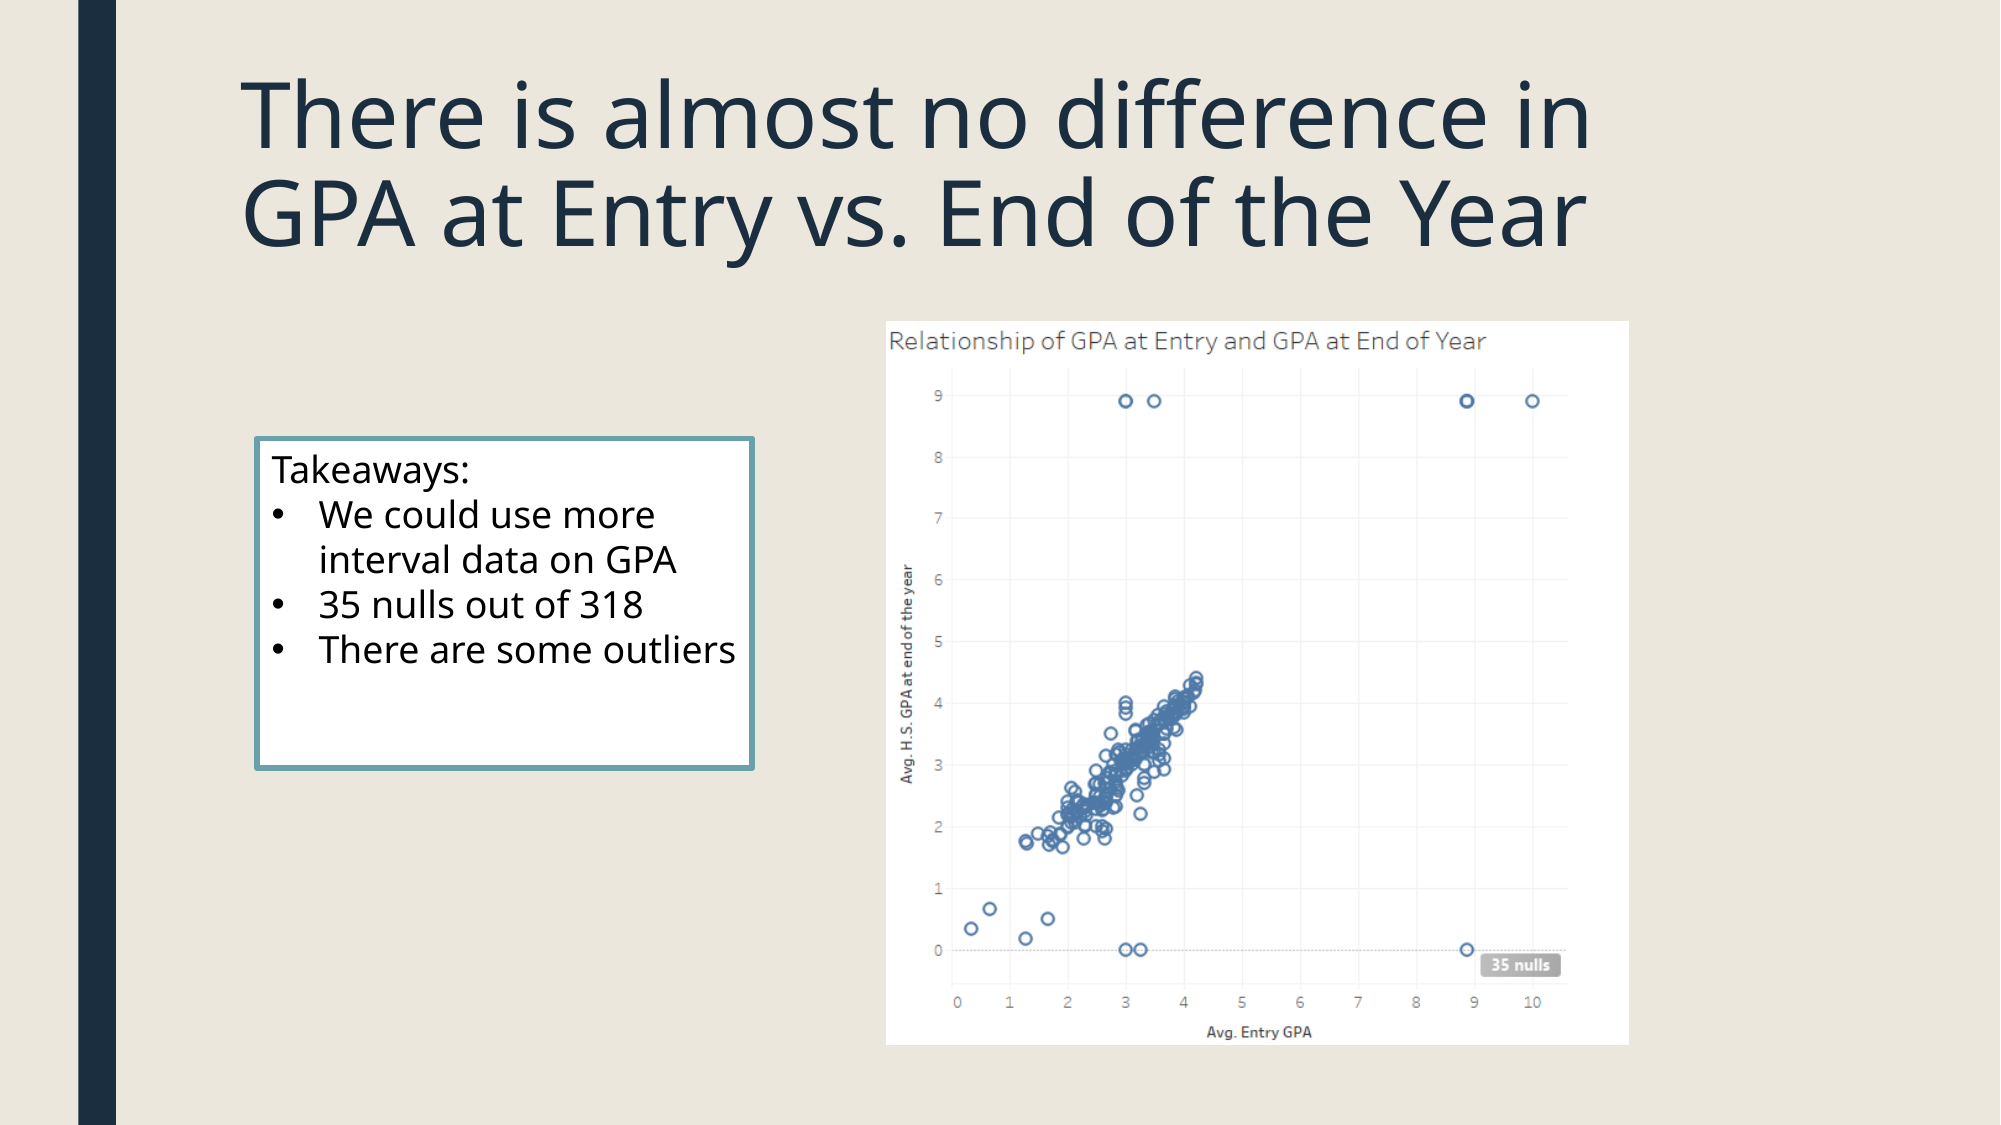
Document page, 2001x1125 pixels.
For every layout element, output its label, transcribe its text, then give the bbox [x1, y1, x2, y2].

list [886, 320, 1629, 1045]
title There is almost no difference in GPA at Entry vs. End of the Year [225, 63, 1800, 307]
text_box Takeaways: We could use more interval data on GPA 35 nulls out of 318 There are some outliers [254, 436, 755, 771]
